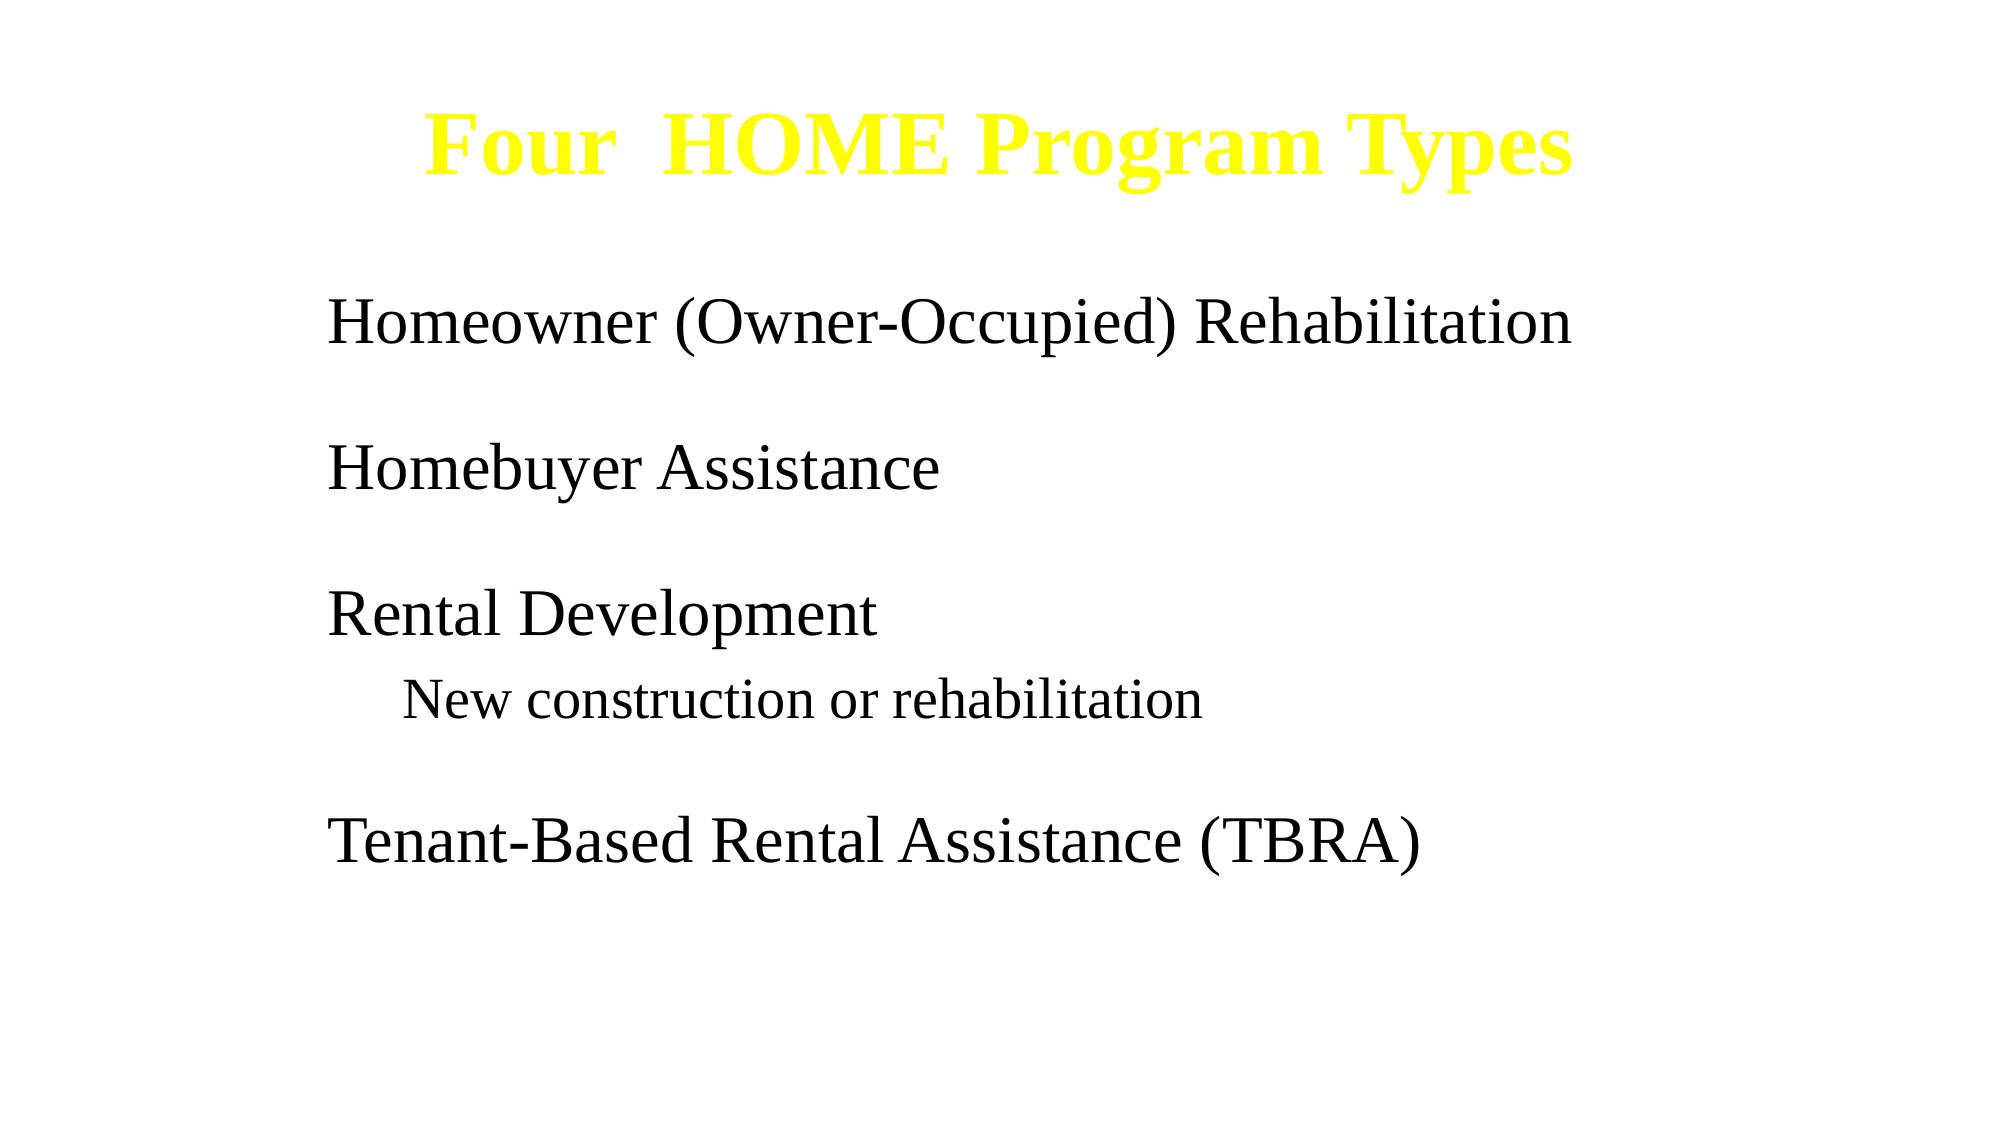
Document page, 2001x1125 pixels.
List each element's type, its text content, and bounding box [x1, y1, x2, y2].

text_box Homeowner (Owner-Occupied) Rehabilitation Homebuyer Assistance Rental Development New construction or rehabilitation Tenant-Based Rental Assistance (TBRA) [312, 269, 1688, 1088]
text_box Four HOME Program Types [150, 37, 1850, 238]
